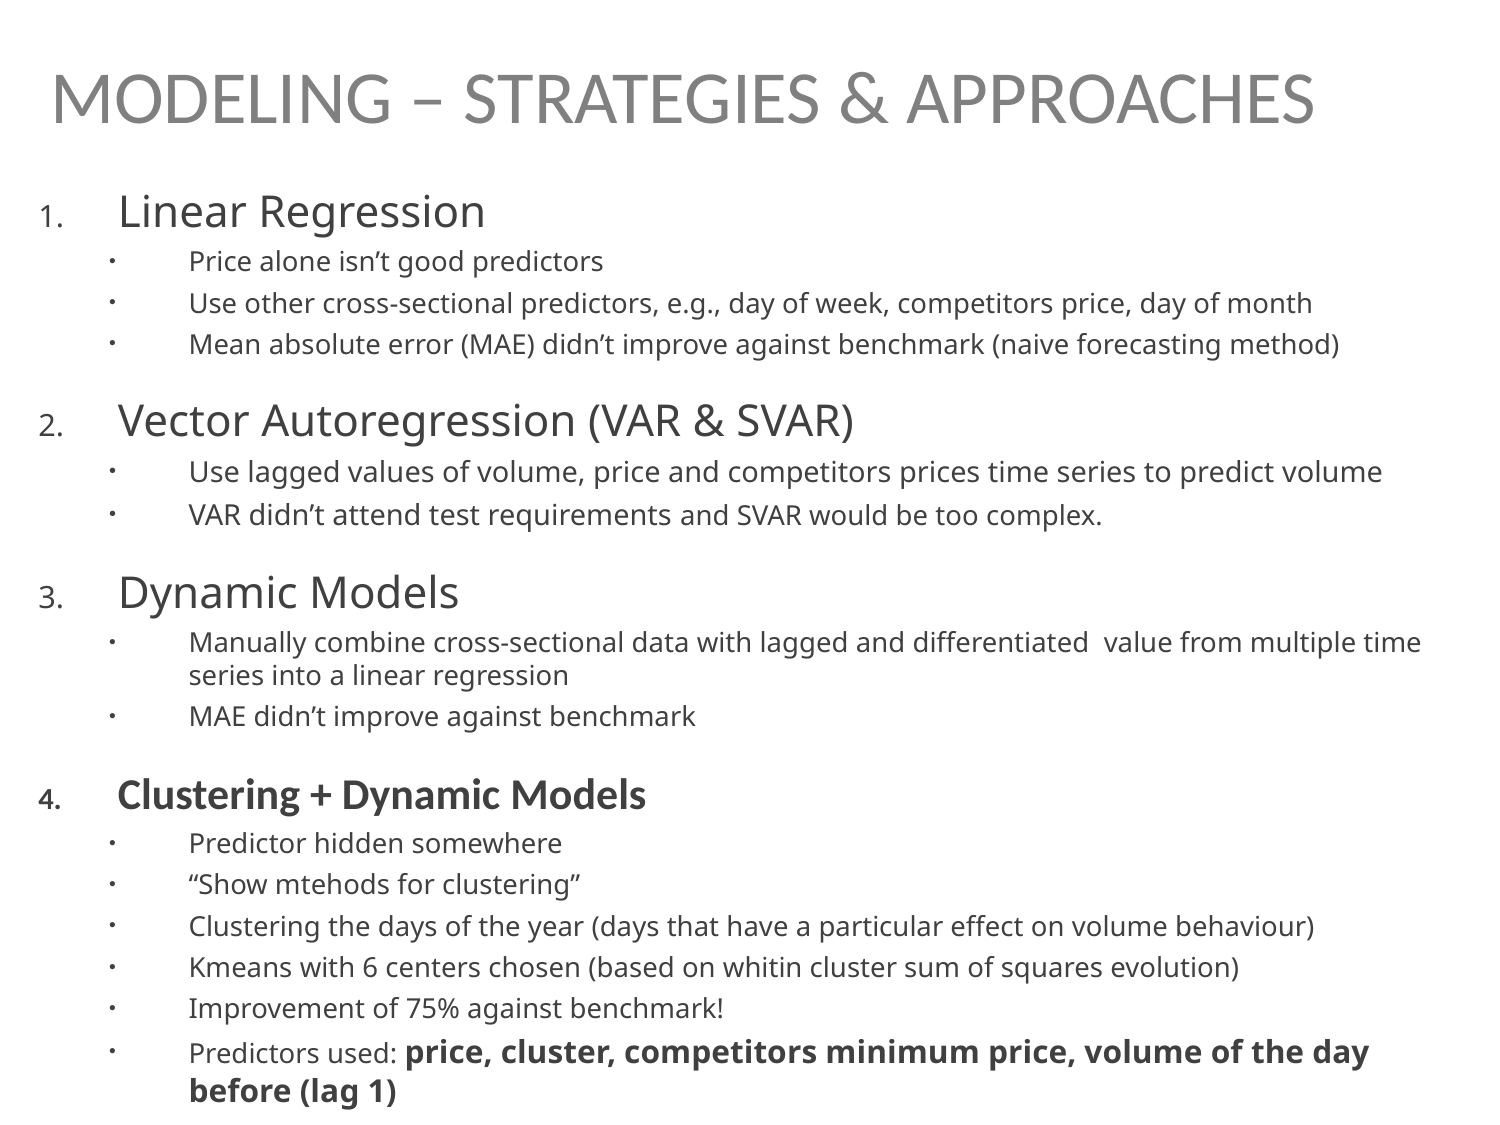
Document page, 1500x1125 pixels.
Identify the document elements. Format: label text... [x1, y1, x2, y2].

title MODELING – STRATEGIES & APPROACHES [35, 0, 1500, 188]
text_box Linear Regression Price alone isn’t good predictors Use other cross-sectional predictors, e.g., day of week, competitors price, day of month Mean absolute error (MAE) didn’t improve against benchmark (naive forecasting method) Vector Autoregression (VAR & SVAR) Use lagged values of volume, price and competitors prices time series to predict volume VAR didn’t attend test requirements and SVAR would be too complex. Dynamic Models Manually combine cross-sectional data with lagged and differentiated value from multiple time series into a linear regression MAE didn’t improve against benchmark Clustering + Dynamic Models Predictor hidden somewhere “Show mtehods for clustering” Clustering the days of the year (days that have a particular effect on volume behaviour) Kmeans with 6 centers chosen (based on whitin cluster sum of squares evolution) Improvement of 75% against benchmark! Predictors used: price, cluster, competitors minimum price, volume of the day before (lag 1) [23, 175, 1454, 1125]
